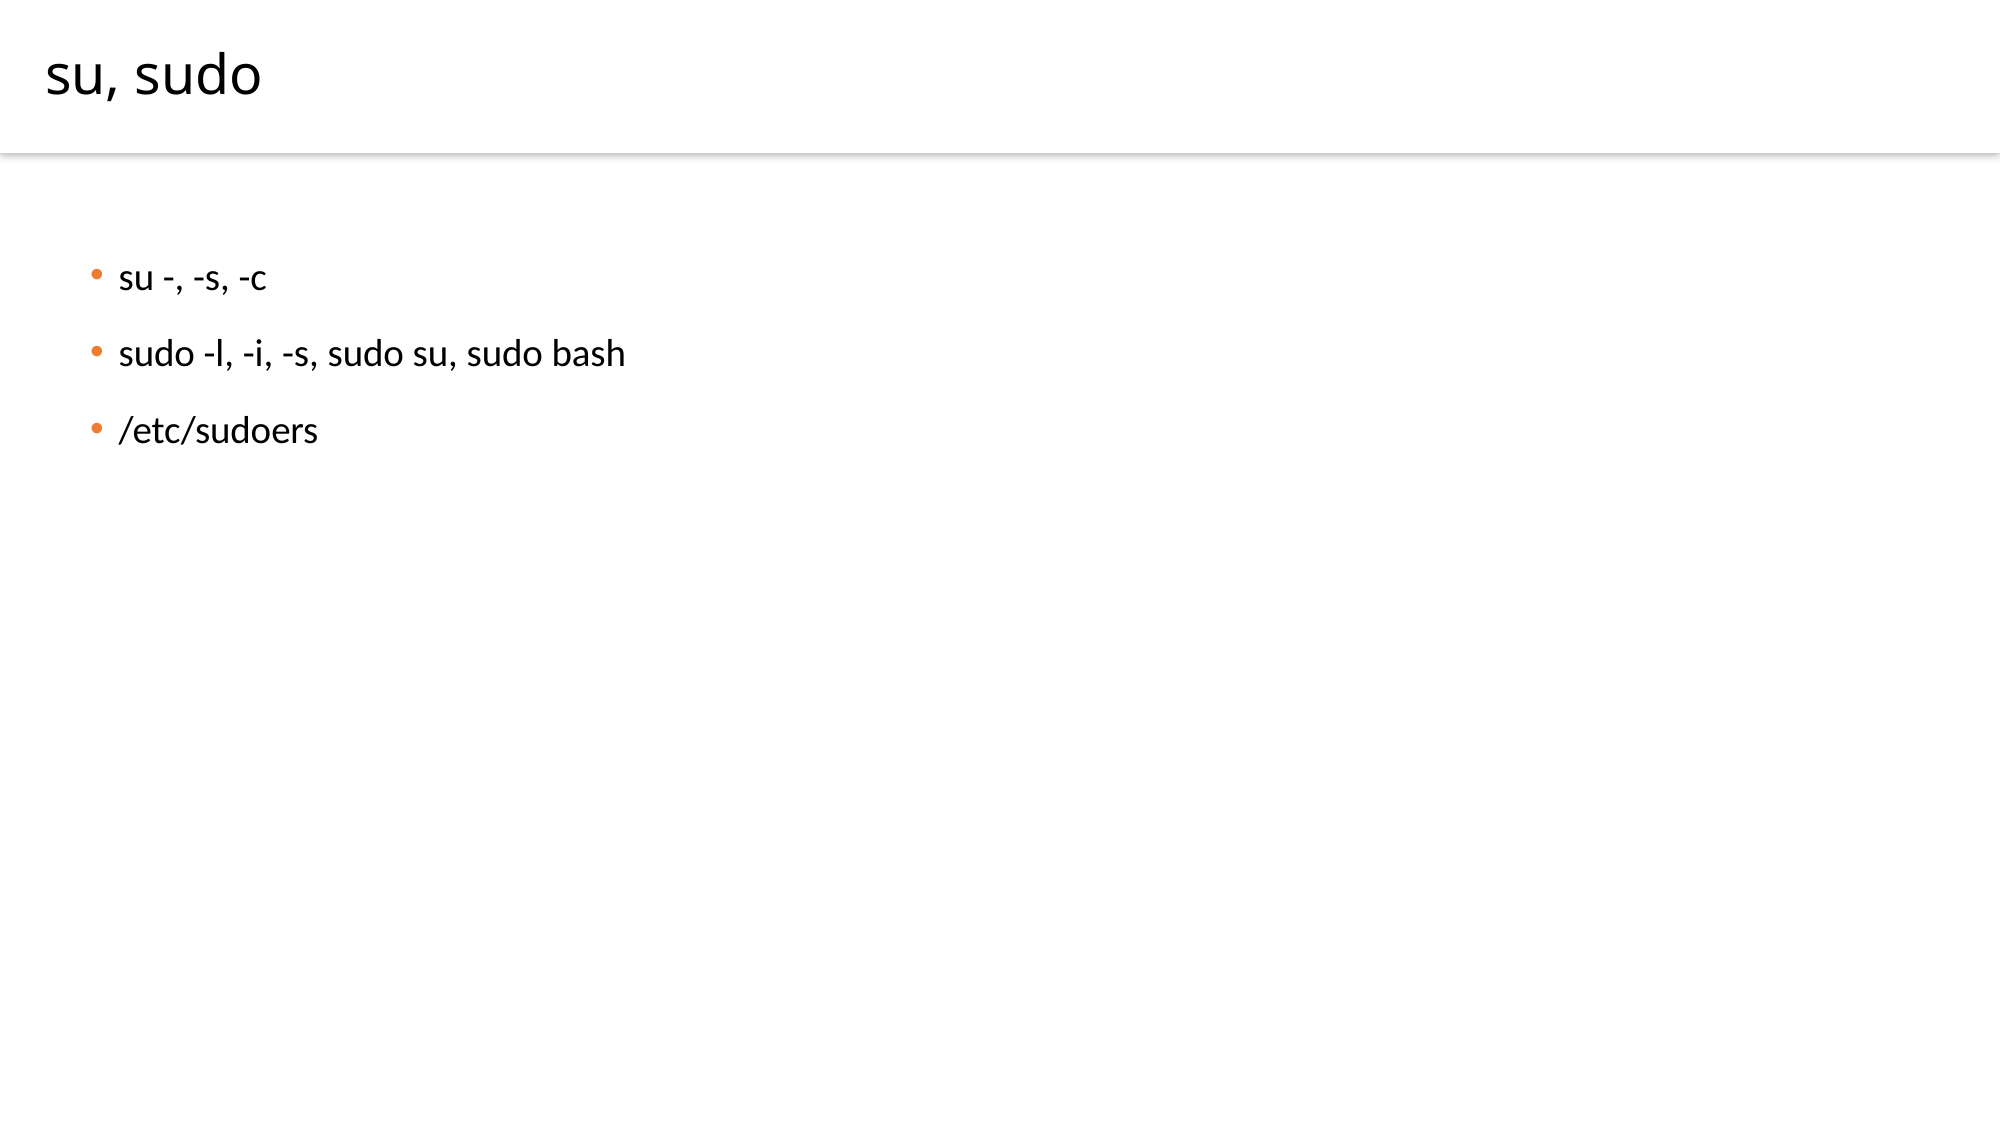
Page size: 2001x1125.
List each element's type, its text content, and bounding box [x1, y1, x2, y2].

list su -, -s, -c sudo -l, -i, -s, sudo su, sudo bash /etc/sudoers [78, 236, 1901, 979]
list su, sudo [0, 0, 2000, 153]
